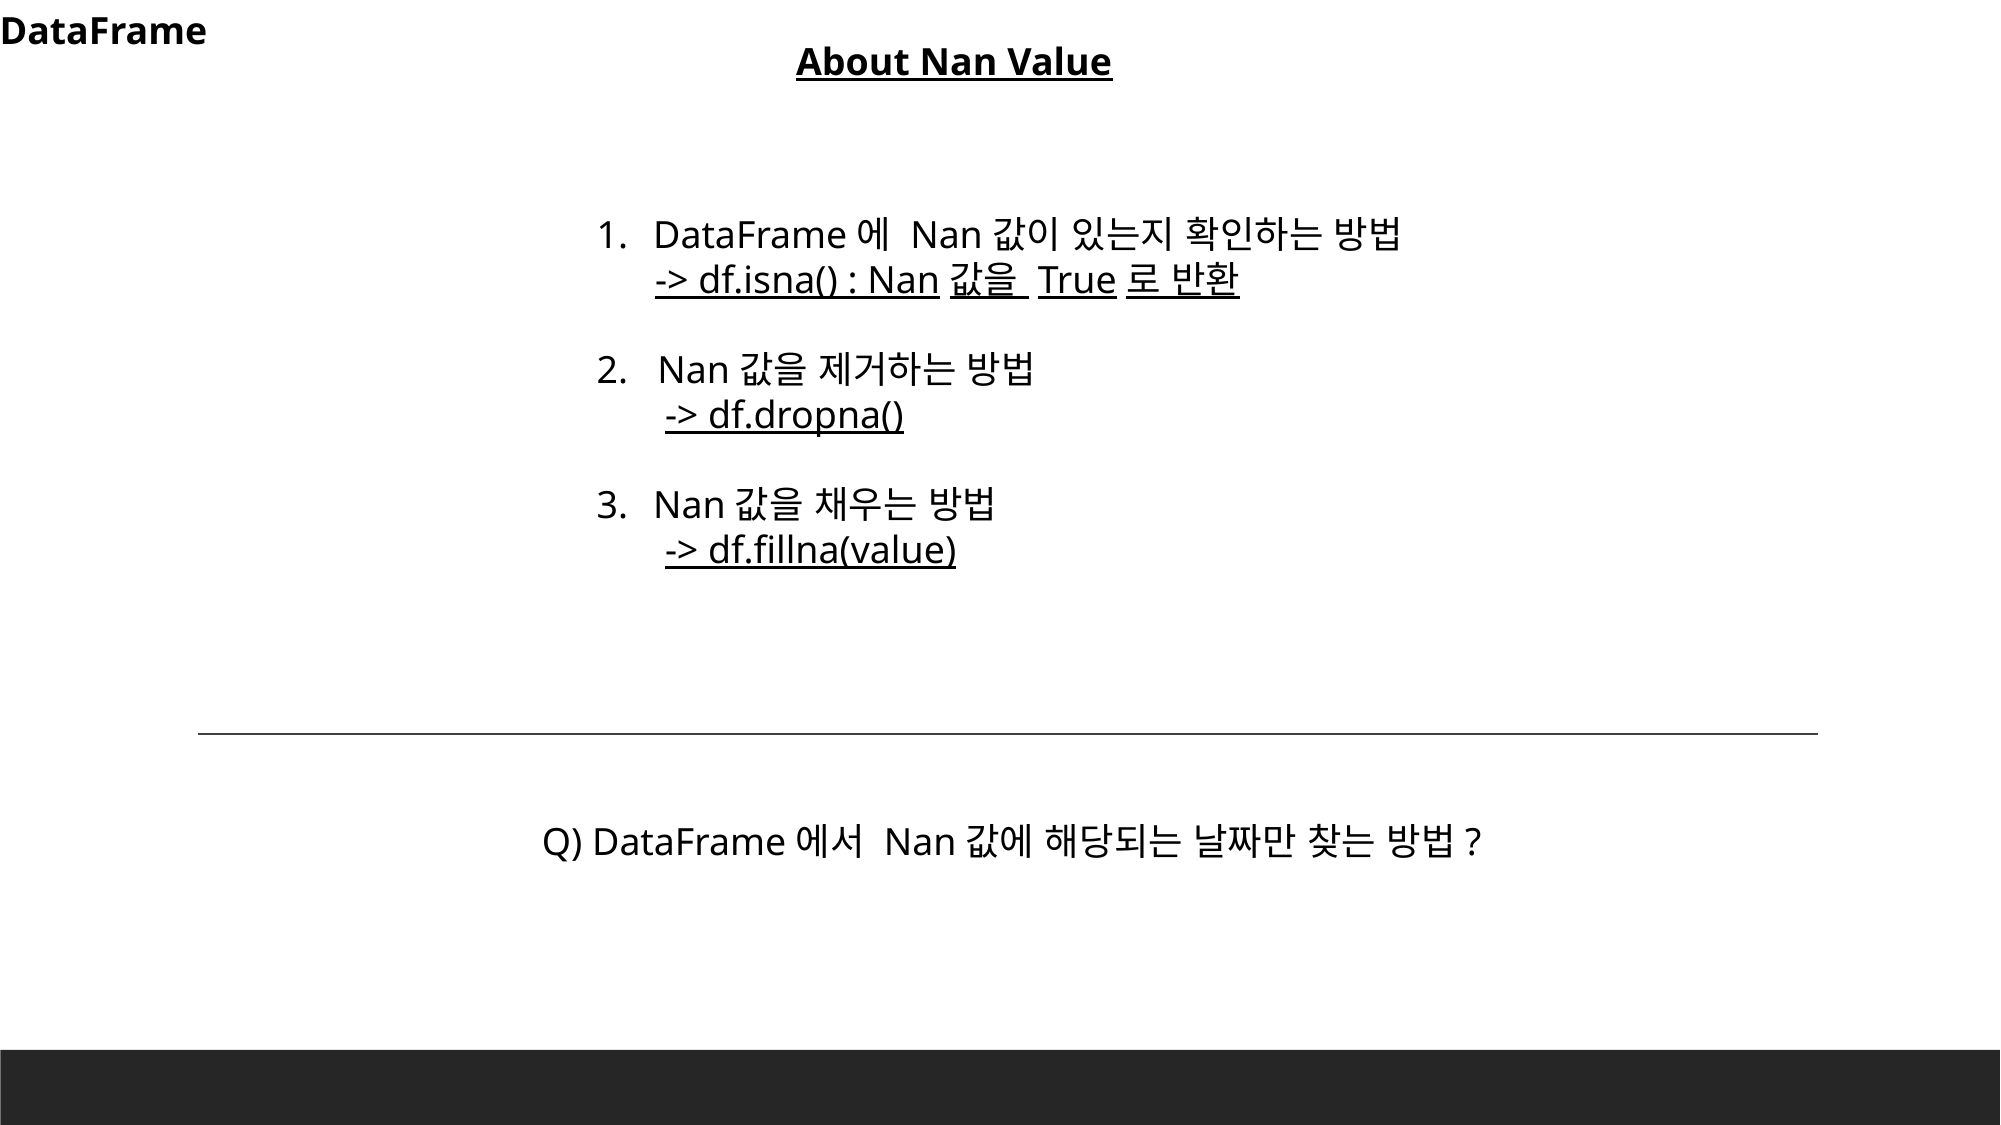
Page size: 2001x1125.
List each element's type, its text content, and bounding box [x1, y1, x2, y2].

text_box DataFrame에 Nan값이 있는지 확인하는 방법 -> df.isna() : Nan값을 True로 반환 2. Nan값을 제거하는 방법 -> df.dropna() Nan값을 채우는 방법 -> df.fillna(value) [581, 203, 1418, 578]
text_box DataFrame [0, 0, 223, 60]
text_box About Nan Value [650, 30, 1259, 90]
text_box Q) DataFrame에서 Nan값에 해당되는 날짜만 찾는 방법? [527, 810, 1497, 871]
